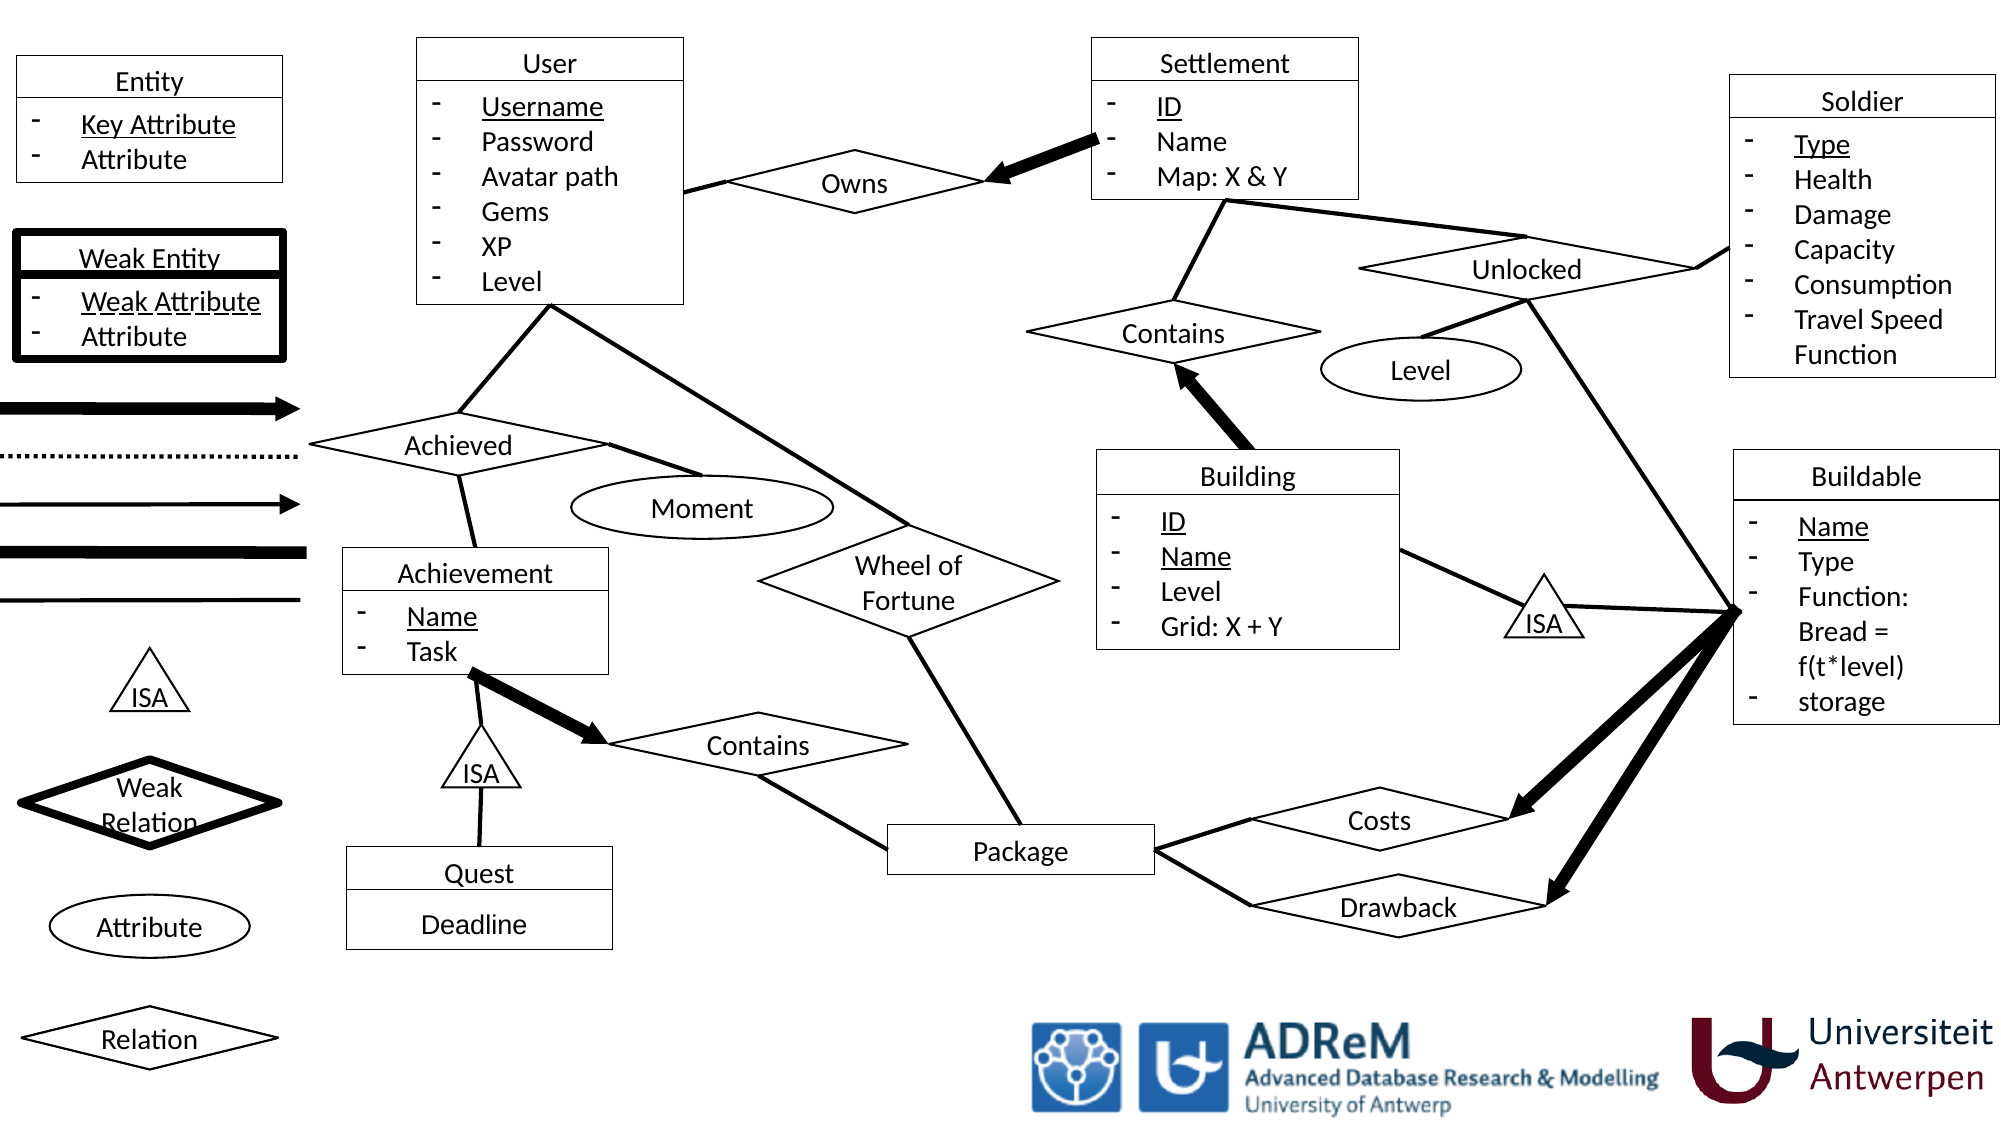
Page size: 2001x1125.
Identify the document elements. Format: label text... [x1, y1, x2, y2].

text_box Package [887, 824, 1154, 875]
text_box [1173, 200, 1226, 300]
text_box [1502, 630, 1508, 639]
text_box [1154, 819, 1252, 849]
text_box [475, 674, 482, 725]
text_box ISA [108, 645, 192, 713]
text_box Name Task [342, 590, 609, 675]
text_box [1173, 363, 1249, 449]
text_box Relation [20, 1005, 279, 1071]
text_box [458, 475, 476, 548]
text_box Settlement [1091, 37, 1359, 80]
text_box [1546, 612, 1734, 906]
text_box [908, 637, 1022, 826]
text_box Buildable [1734, 449, 2000, 500]
picture [1016, 1010, 1682, 1125]
text_box Unlocked [1358, 235, 1696, 299]
picture [1684, 1010, 2000, 1111]
text_box Moment [593, 526, 811, 540]
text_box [683, 181, 727, 193]
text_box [1096, 449, 1400, 650]
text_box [16, 231, 283, 360]
text_box Owns [727, 148, 984, 215]
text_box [1508, 612, 1546, 820]
text_box Key Attribute Attribute [16, 97, 283, 183]
text_box Contains [1025, 299, 1322, 365]
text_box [1154, 849, 1252, 906]
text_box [1527, 299, 1734, 612]
text_box Level [1320, 336, 1523, 402]
text_box Attribute [48, 893, 251, 959]
text_box Deadline [346, 889, 613, 950]
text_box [458, 305, 550, 413]
text_box Achievement [342, 547, 609, 590]
text_box ISA [440, 732, 523, 789]
text_box ID Name Map: X & Y [1091, 80, 1359, 200]
text_box Type Health Damage Capacity Consumption Travel Speed Function [1729, 117, 1996, 378]
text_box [550, 305, 909, 526]
text_box Entity [16, 55, 283, 97]
text_box Achieved [308, 411, 550, 477]
text_box Wheel of Fortune [756, 523, 1062, 638]
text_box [983, 140, 1092, 182]
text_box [475, 674, 609, 745]
text_box Weak Relation [19, 758, 280, 848]
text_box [1421, 299, 1528, 338]
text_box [1399, 549, 1525, 606]
text_box Costs [1251, 786, 1509, 852]
text_box Quest [346, 846, 613, 889]
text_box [1225, 200, 1528, 237]
text_box Name Type Function: Bread = f(t*level) storage [1734, 500, 2000, 725]
text_box Drawback [1251, 873, 1547, 939]
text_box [1695, 247, 1730, 269]
text_box ISA [1519, 599, 1527, 612]
text_box Username Password Avatar path Gems XP Level [416, 80, 684, 305]
text_box Contains [608, 711, 908, 777]
text_box User [416, 37, 684, 80]
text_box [758, 775, 888, 850]
text_box Soldier [1729, 74, 1996, 117]
